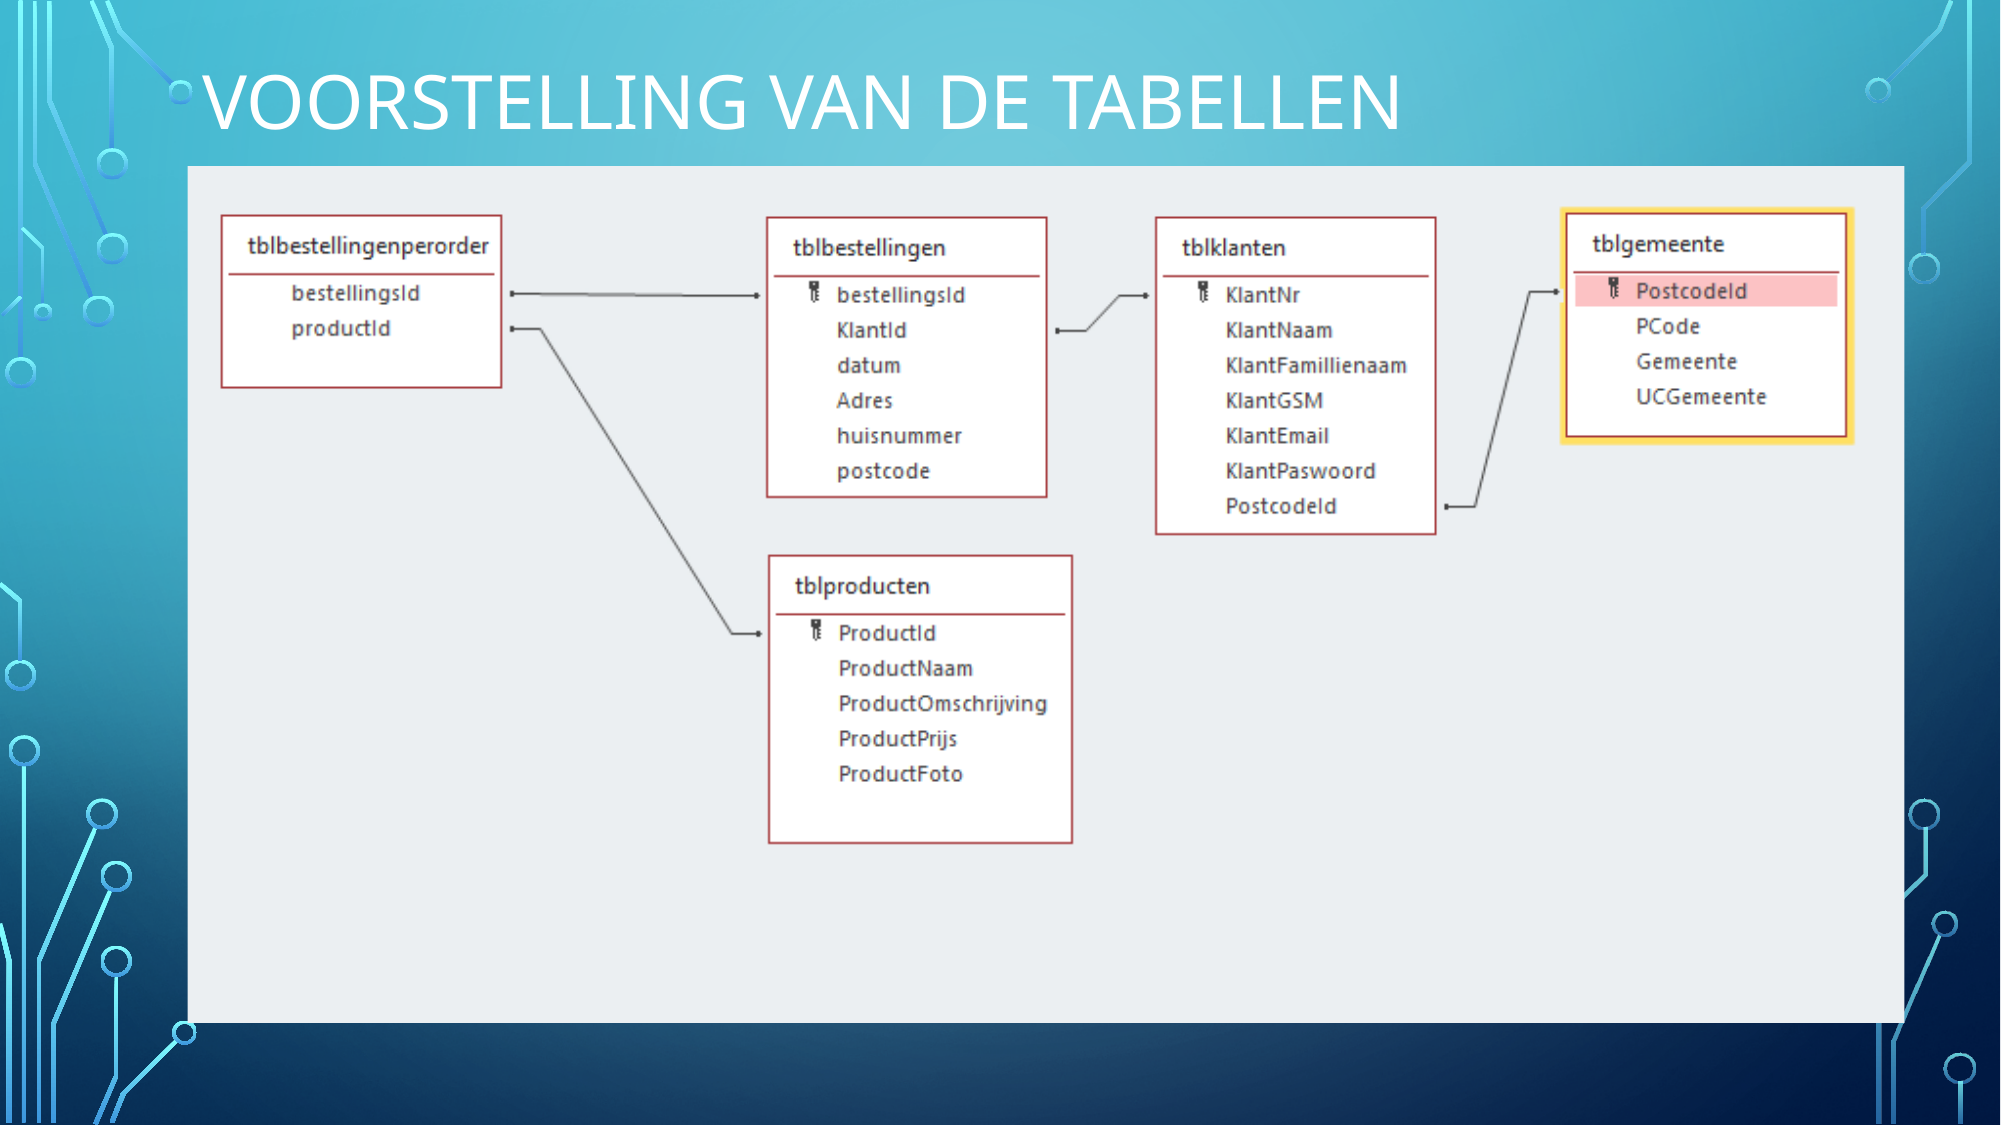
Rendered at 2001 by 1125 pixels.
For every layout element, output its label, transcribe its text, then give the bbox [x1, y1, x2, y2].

title Voorstelling van de tabellen [187, 0, 1813, 166]
picture [187, 166, 1905, 1023]
